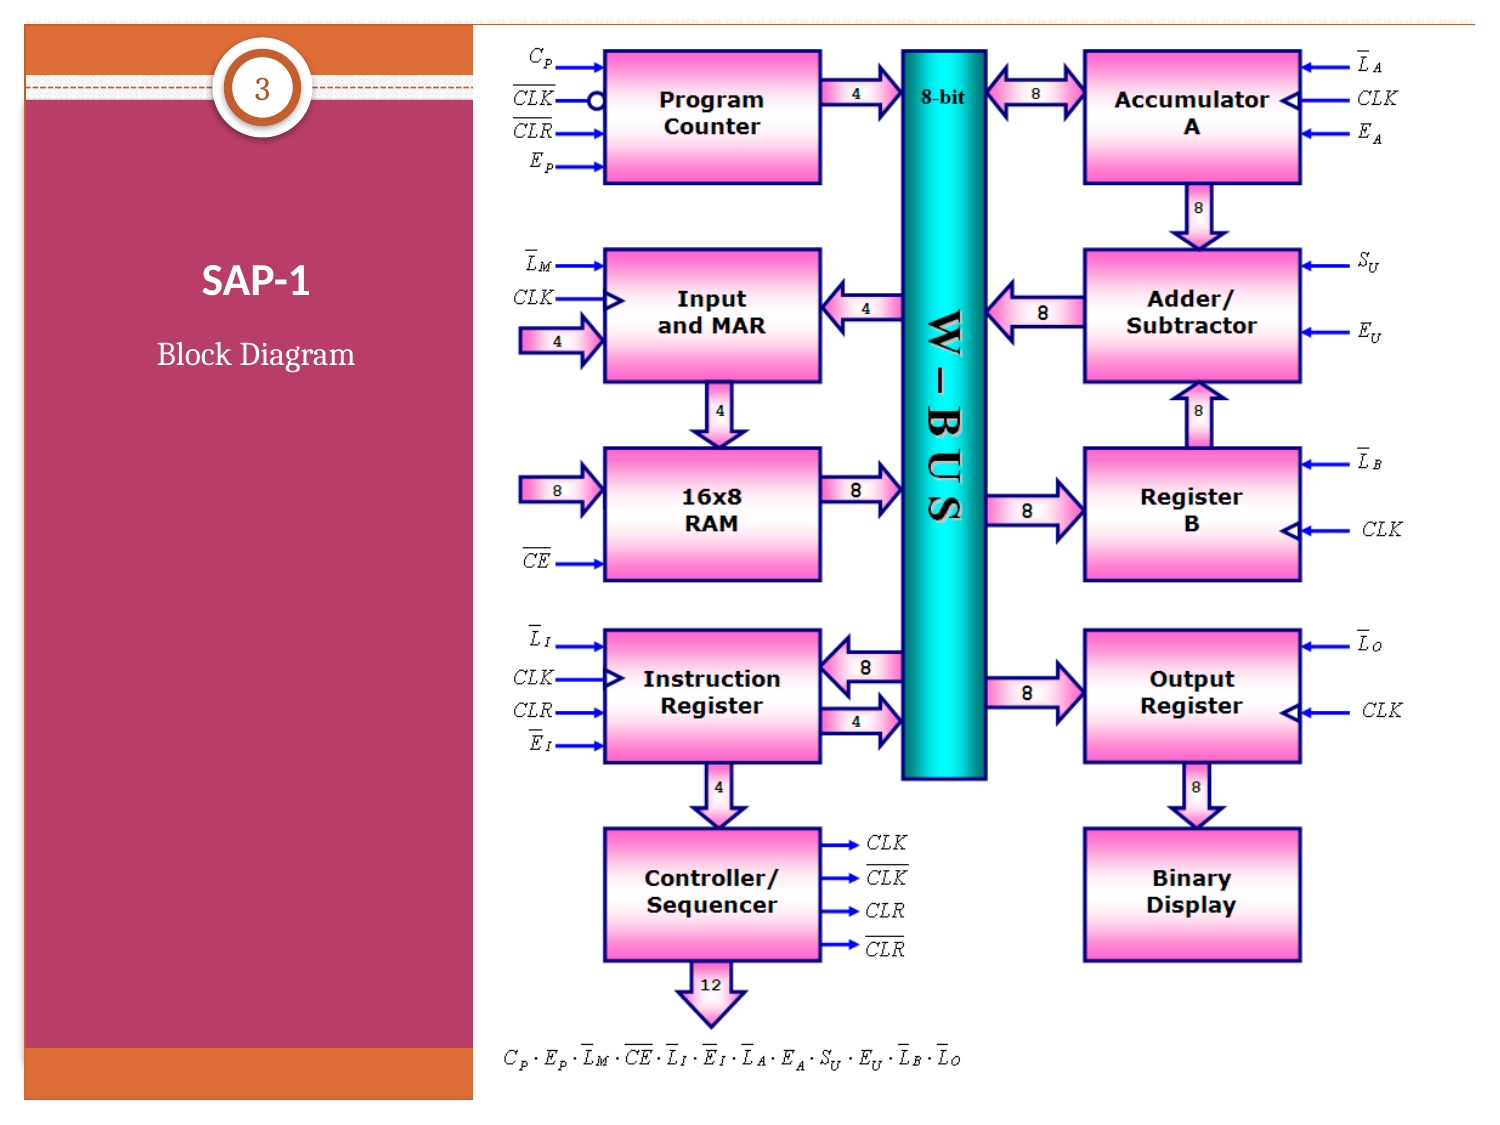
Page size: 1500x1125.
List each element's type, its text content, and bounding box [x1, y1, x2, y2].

title SAP-1 [62, 149, 450, 313]
list Block Diagram [62, 324, 450, 1005]
slide_number 3 [225, 51, 300, 124]
picture [473, 25, 1476, 1102]
